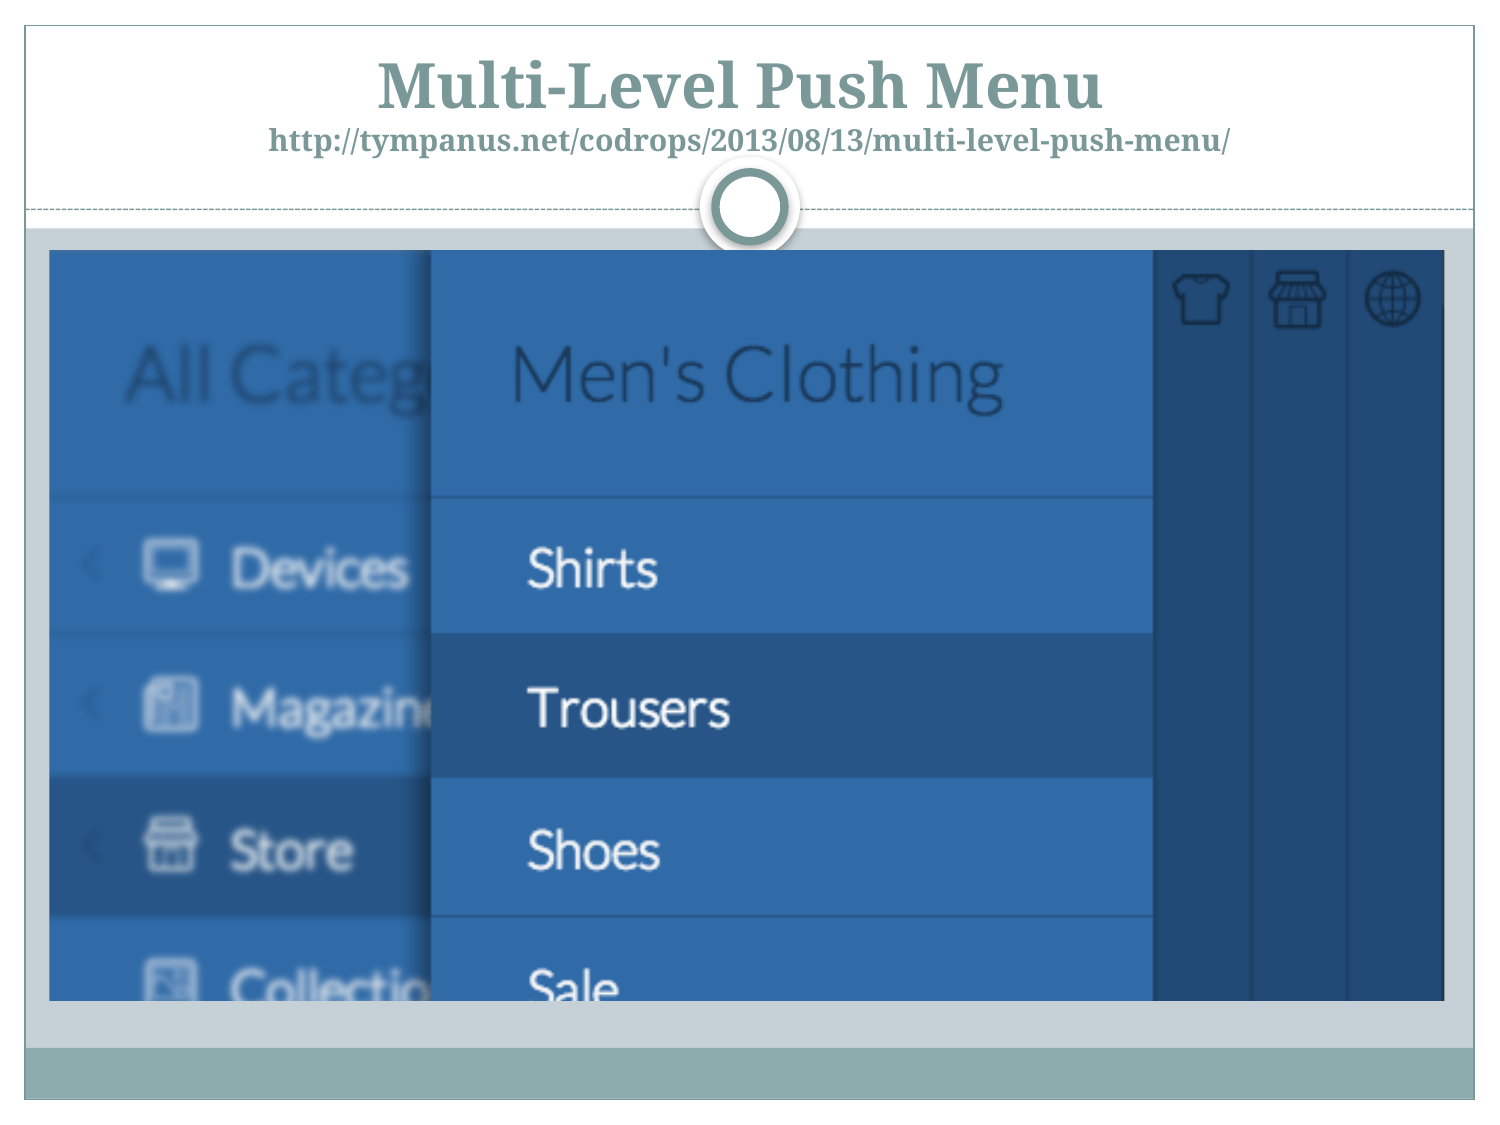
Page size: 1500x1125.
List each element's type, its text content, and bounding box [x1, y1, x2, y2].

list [49, 250, 1445, 1001]
title Multi-Level Push Menu http://tympanus.net/codrops/2013/08/13/multi-level-push-menu/ [49, 37, 1450, 165]
